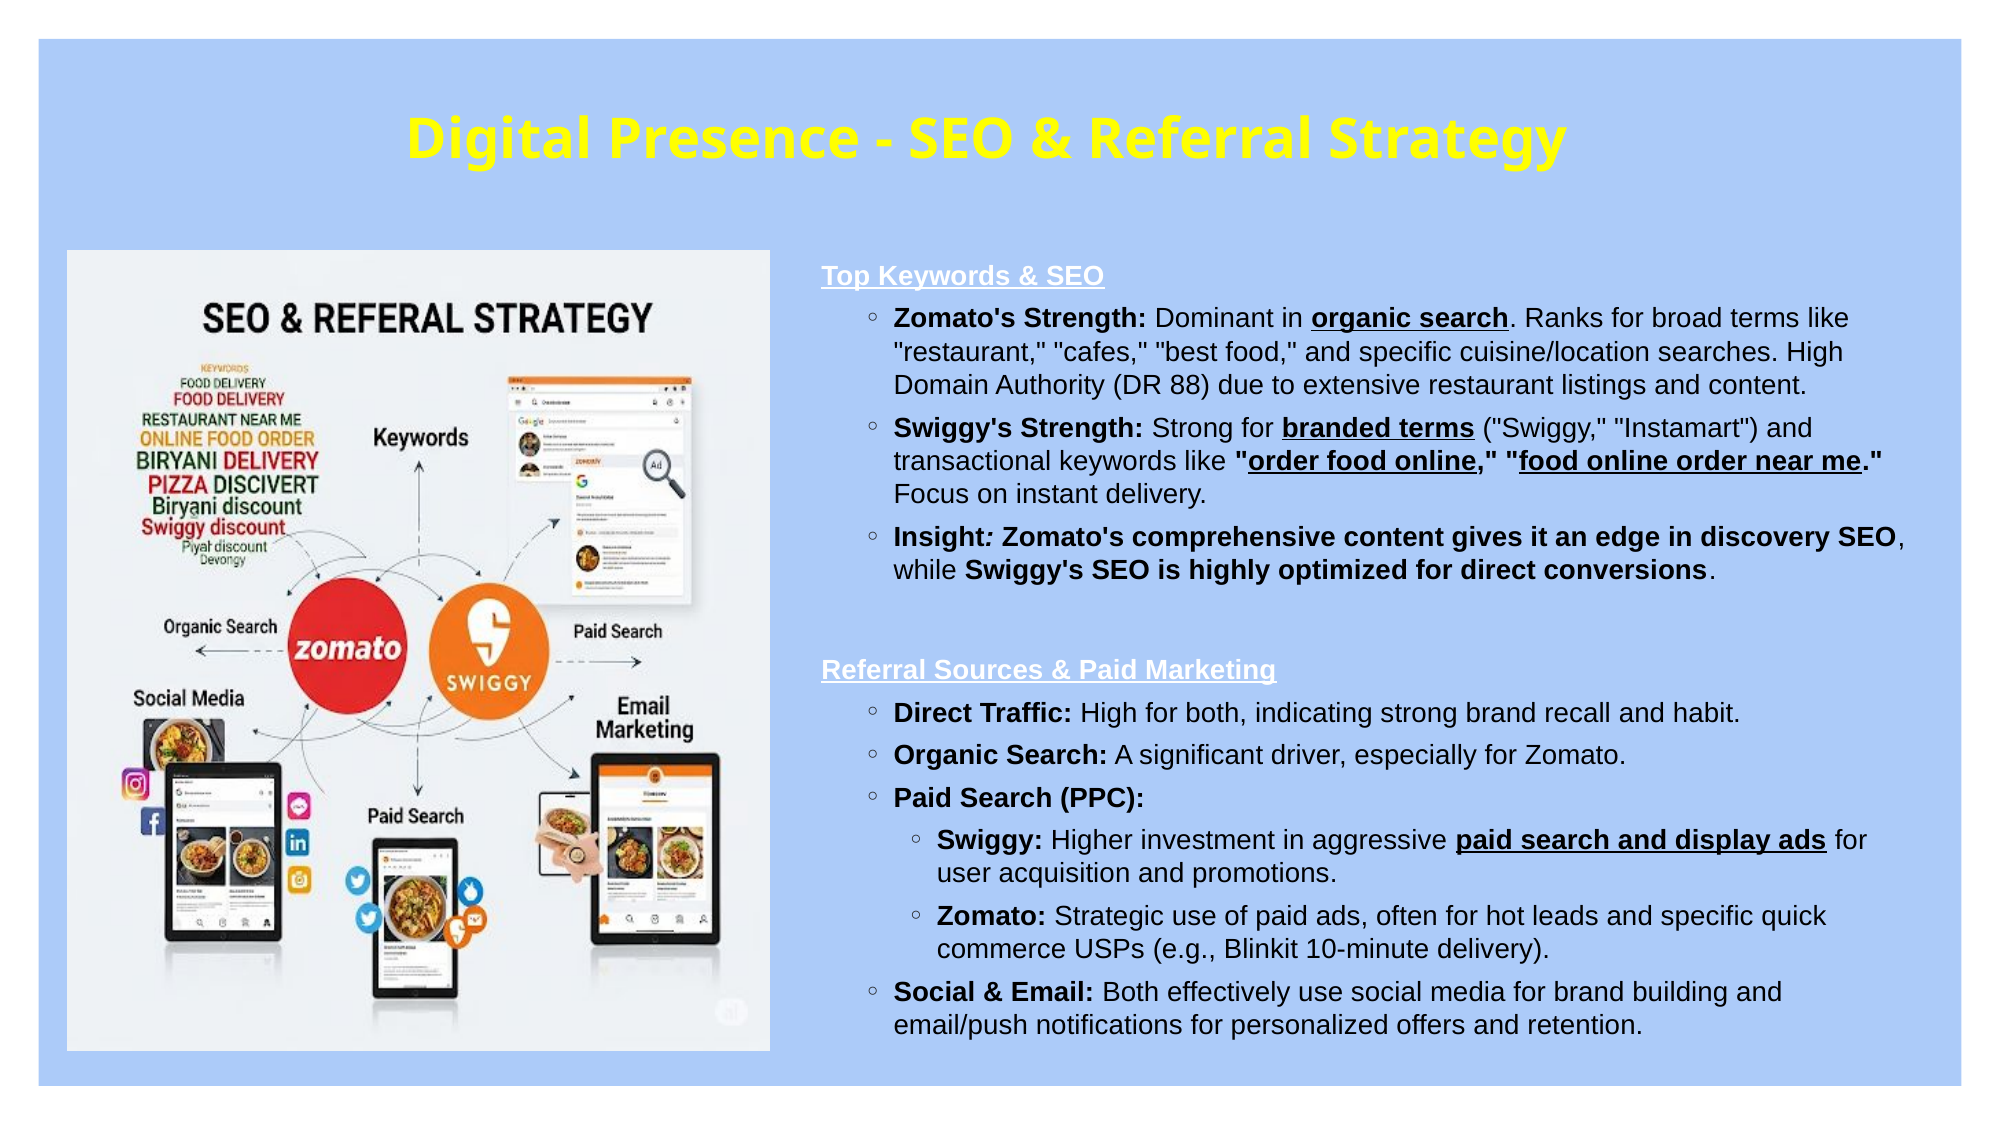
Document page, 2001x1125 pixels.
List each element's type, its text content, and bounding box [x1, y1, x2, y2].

picture [67, 250, 770, 1051]
title Digital Presence - SEO & Referral Strategy [162, 74, 1813, 207]
list Top Keywords & SEO Zomato's Strength: Dominant in organic search. Ranks for broad terms like "restaurant," "cafes," "best food," and specific cuisine/location searches. High Domain Authority (DR 88) due to extensive restaurant listings and content. Swiggy's Strength: Strong for branded terms ("Swiggy," "Instamart") and transactional keywords like "order food online," "food online order near me." Focus on instant delivery. Insight: Zomato's comprehensive content gives it an edge in discovery SEO, while Swiggy's SEO is highly optimized for direct conversions. Referral Sources & Paid Marketing Direct Traffic: High for both, indicating strong brand recall and habit. Organic Search: A significant driver, especially for Zomato. Paid Search (PPC): Swiggy: Higher investment in aggressive paid search and display ads for user acquisition and promotions. Zomato: Strategic use of paid ads, often for hot leads and specific quick commerce USPs (e.g., Blinkit 10-minute delivery). Social & Email: Both effectively use social media for brand building and email/push notifications for personalized offers and retention. [806, 250, 1933, 1051]
